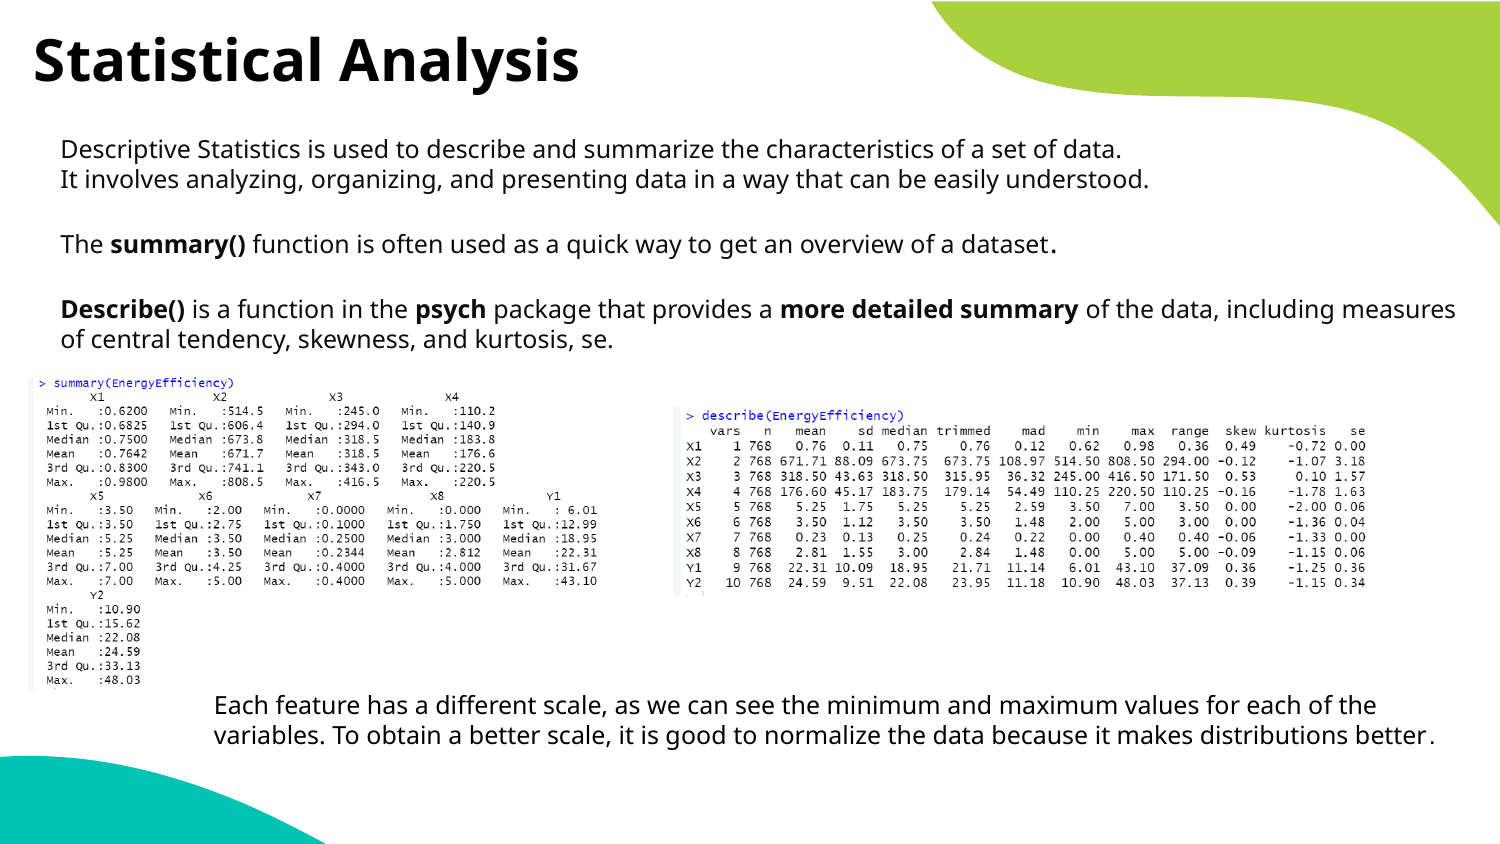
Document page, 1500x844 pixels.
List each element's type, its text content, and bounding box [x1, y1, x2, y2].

title Statistical Analysis [18, 16, 1282, 99]
text_box Each feature has a different scale, as we can see the minimum and maximum values for each of the variables. To obtain a better scale, it is good to normalize the data because it makes distributions better. [199, 682, 1490, 757]
picture [673, 405, 1391, 597]
text_box Descriptive Statistics is used to describe and summarize the characteristics of a set of data. It involves analyzing, organizing, and presenting data in a way that can be easily understood. The summary() function is often used as a quick way to get an overview of a dataset. Describe() is a function in the psych package that provides a more detailed summary of the data, including measures of central tendency, skewness, and kurtosis, se. [45, 126, 1490, 461]
picture [28, 377, 618, 690]
